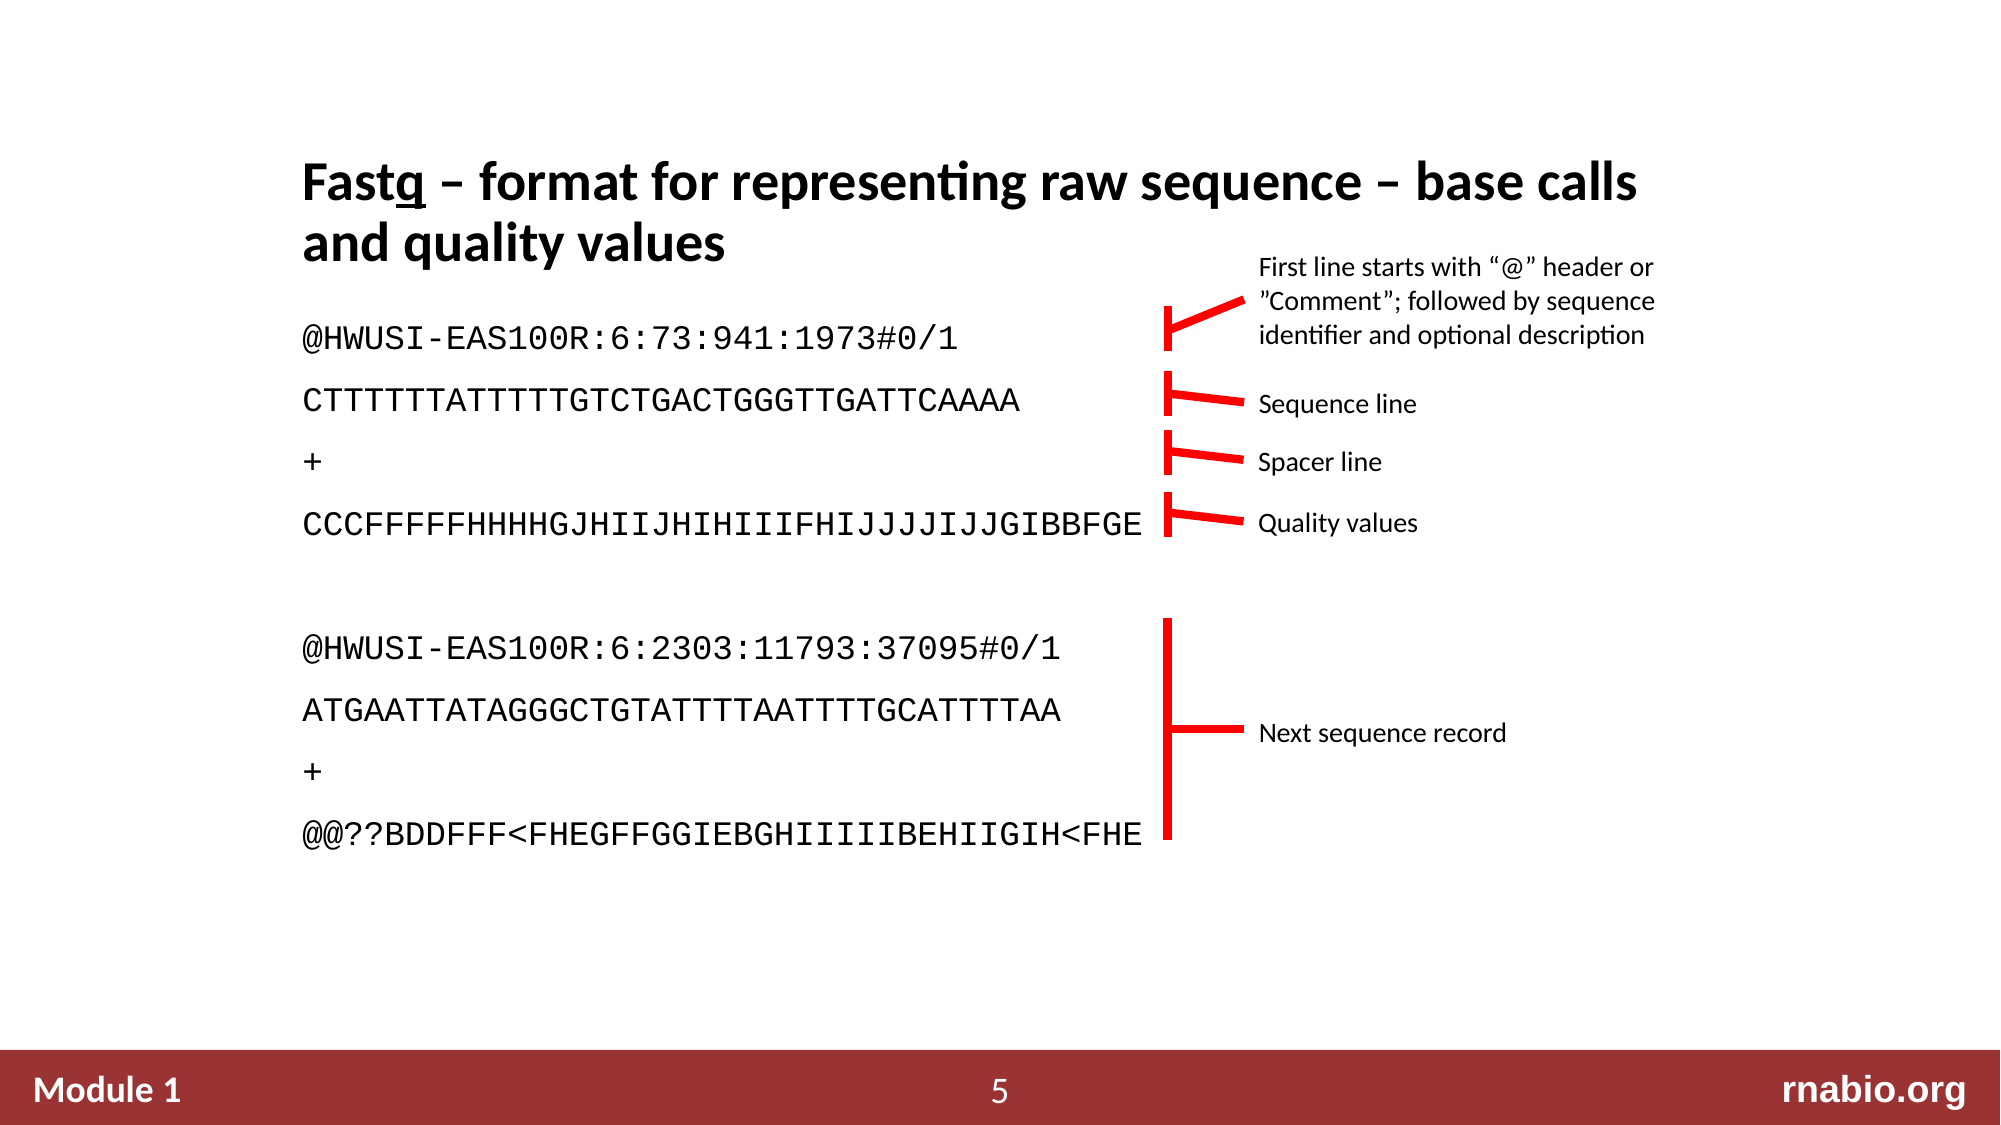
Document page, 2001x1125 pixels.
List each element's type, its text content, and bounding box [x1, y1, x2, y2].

text_box First line starts with “@” header or ”Comment”; followed by sequence identifier and optional description [1244, 241, 1714, 358]
text_box Spacer line [1243, 435, 1713, 485]
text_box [1168, 300, 1245, 331]
title Fastq – format for representing raw sequence – base calls and quality values [287, 154, 1725, 272]
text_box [1167, 450, 1244, 461]
text_box Quality values [1243, 497, 1713, 546]
text_box Next sequence record [1244, 706, 1714, 756]
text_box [1168, 393, 1245, 403]
text_box Sequence line [1244, 378, 1714, 427]
list @HWUSI-EAS100R:6:73:941:1973#0/1 CTTTTTTATTTTTGTCTGACTGGGTTGATTCAAAA + CCCFFFFFHHHHGJHIIJHIHIIIFHIJJJJIJJGIBBFGE @HWUSI-EAS100R:6:2303:11793:37095#0/1 ATGAATTATAGGGCTGTATTTTAATTTTGCATTTTAA + @@??BDDFFF<FHEGFFGGIEBGHIIIIIBEHIIGIH<FHE [287, 307, 1275, 900]
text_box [1167, 512, 1244, 522]
